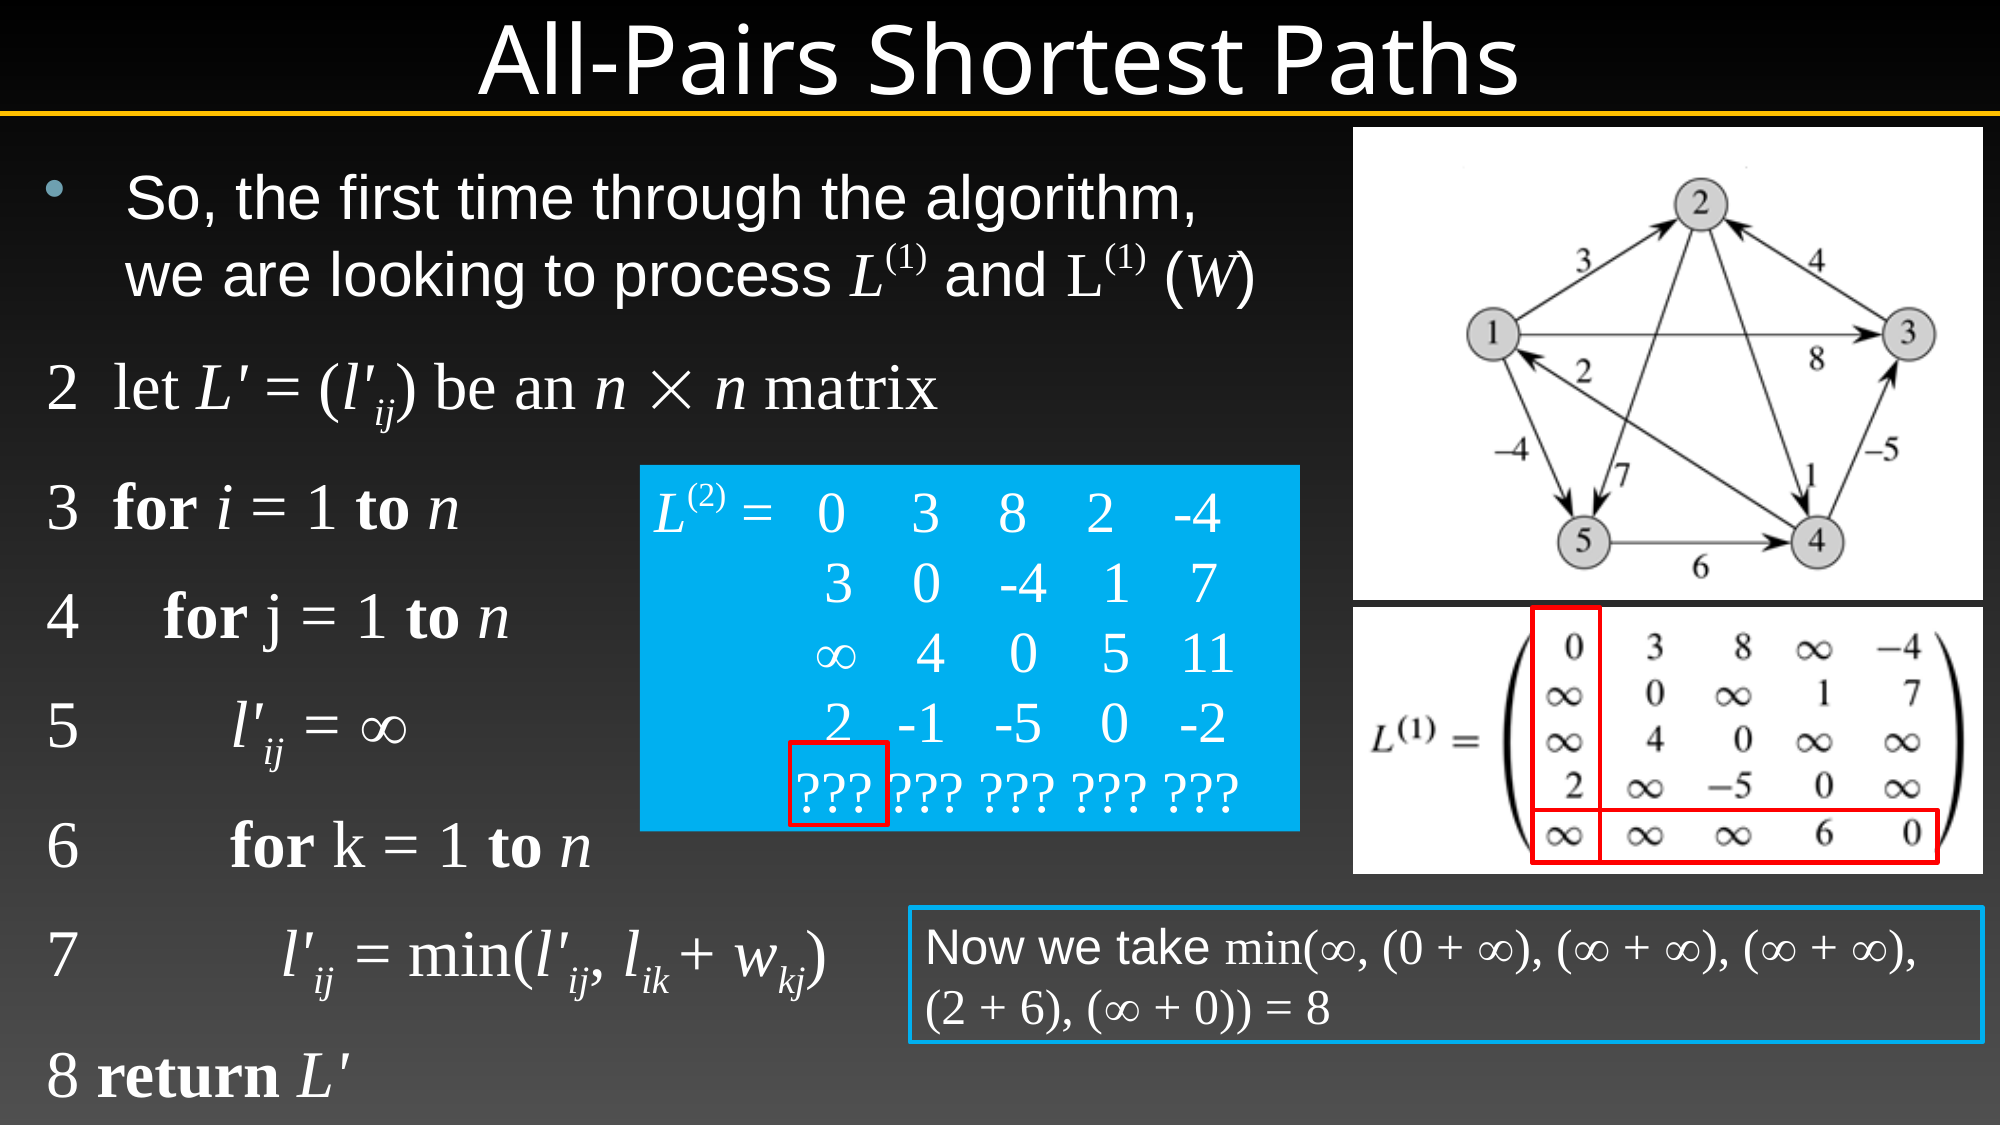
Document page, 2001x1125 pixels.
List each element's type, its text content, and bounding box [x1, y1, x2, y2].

text_box Now we take min(, (0 + ), ( + ), ( + ), (2 + 6), ( + 0)) = 8 [909, 907, 1983, 1043]
text_box [788, 741, 889, 827]
picture [1352, 127, 1983, 600]
text_box L(2) = 0 3 8 2 -4 3 0 -4 1 7  4 0 5 11 2 -1 -5 0 -2 ??? ??? ??? ??? ??? [639, 464, 1300, 832]
title Review [1348, 149, 1736, 879]
list So, the first time through the algorithm, we are looking to process L(1) and L(1) (W) 2 let L' = (l'ij) be an n  n matrix 3 for i = 1 to n 4 for j = 1 to n 5 l'ij =  6 for k = 1 to n 7 l'ij = min(l'ij, lik + wkj) 8 return L' [24, 149, 1736, 1088]
title All-Pairs Shortest Paths [249, 0, 1751, 113]
picture [1352, 607, 1983, 874]
